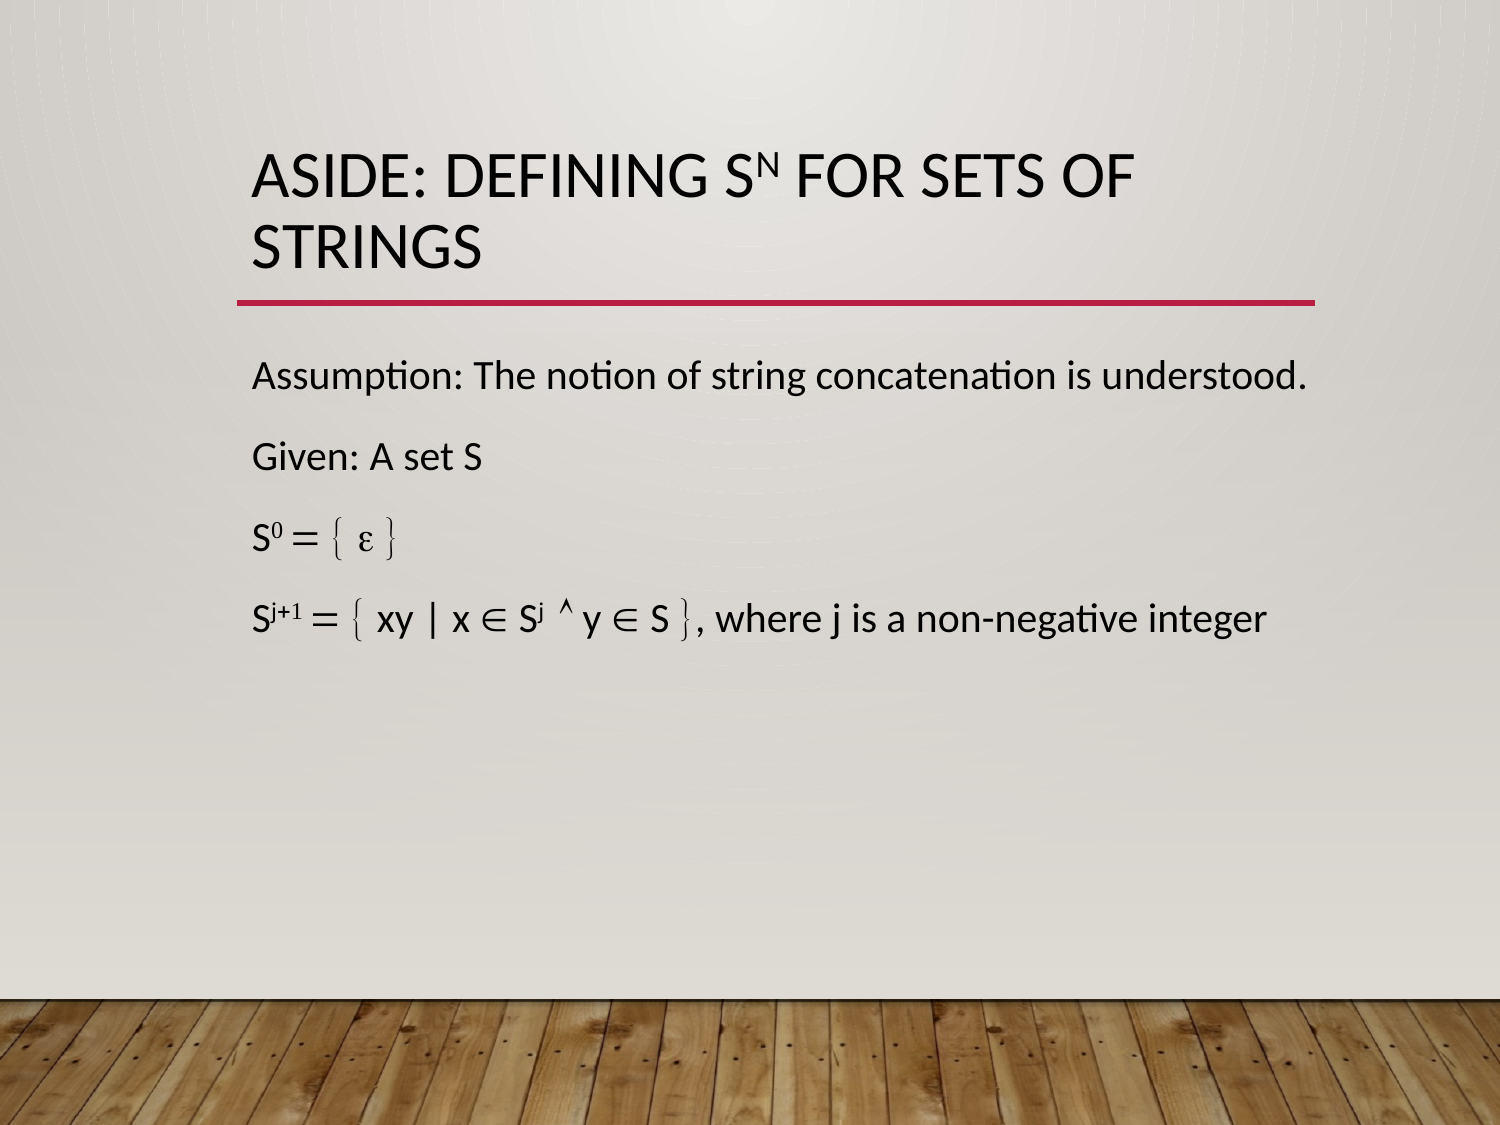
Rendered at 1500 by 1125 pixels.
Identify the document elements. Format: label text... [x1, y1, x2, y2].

title Aside: Defining Sn for sets of strings [236, 131, 1315, 305]
list Assumption: The notion of string concatenation is understood. Given: A set S S     Sj   xy | x  Sj  y  S , where j is a non-negative integer [236, 330, 1338, 897]
picture [0, 999, 1500, 1125]
